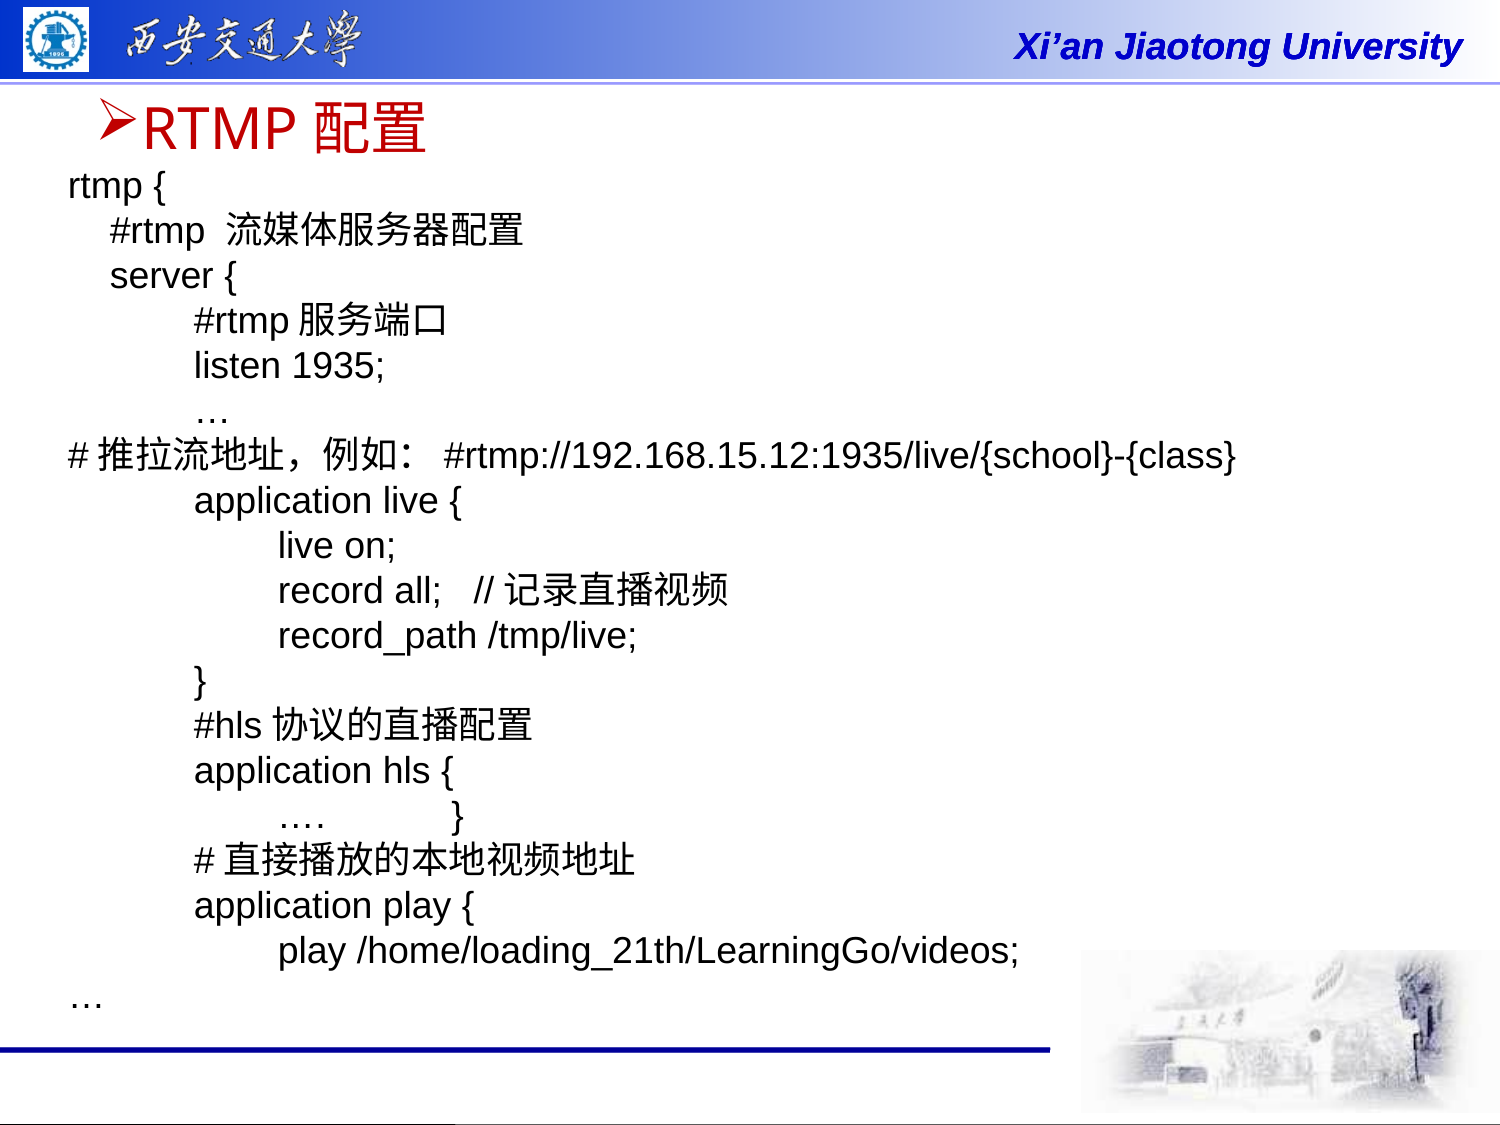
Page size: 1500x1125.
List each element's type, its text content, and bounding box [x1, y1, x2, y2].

title RTMP配置 [79, 63, 1285, 153]
picture [23, 7, 89, 72]
text_box rtmp { #rtmp 流媒体服务器配置 server { #rtmp服务端口 listen 1935; … #推拉流地址，例如：#rtmp://192.168.15.12:1935/live/{school}-{class} application live { live on; record all; //记录直播视频 record_path /tmp/live; } #hls协议的直播配置 application hls { …. } #直接播放的本地视频地址 application play { play /home/loading_21th/LearningGo/videos; … [53, 153, 1424, 1023]
picture [1081, 950, 1500, 1113]
picture [125, 10, 363, 63]
